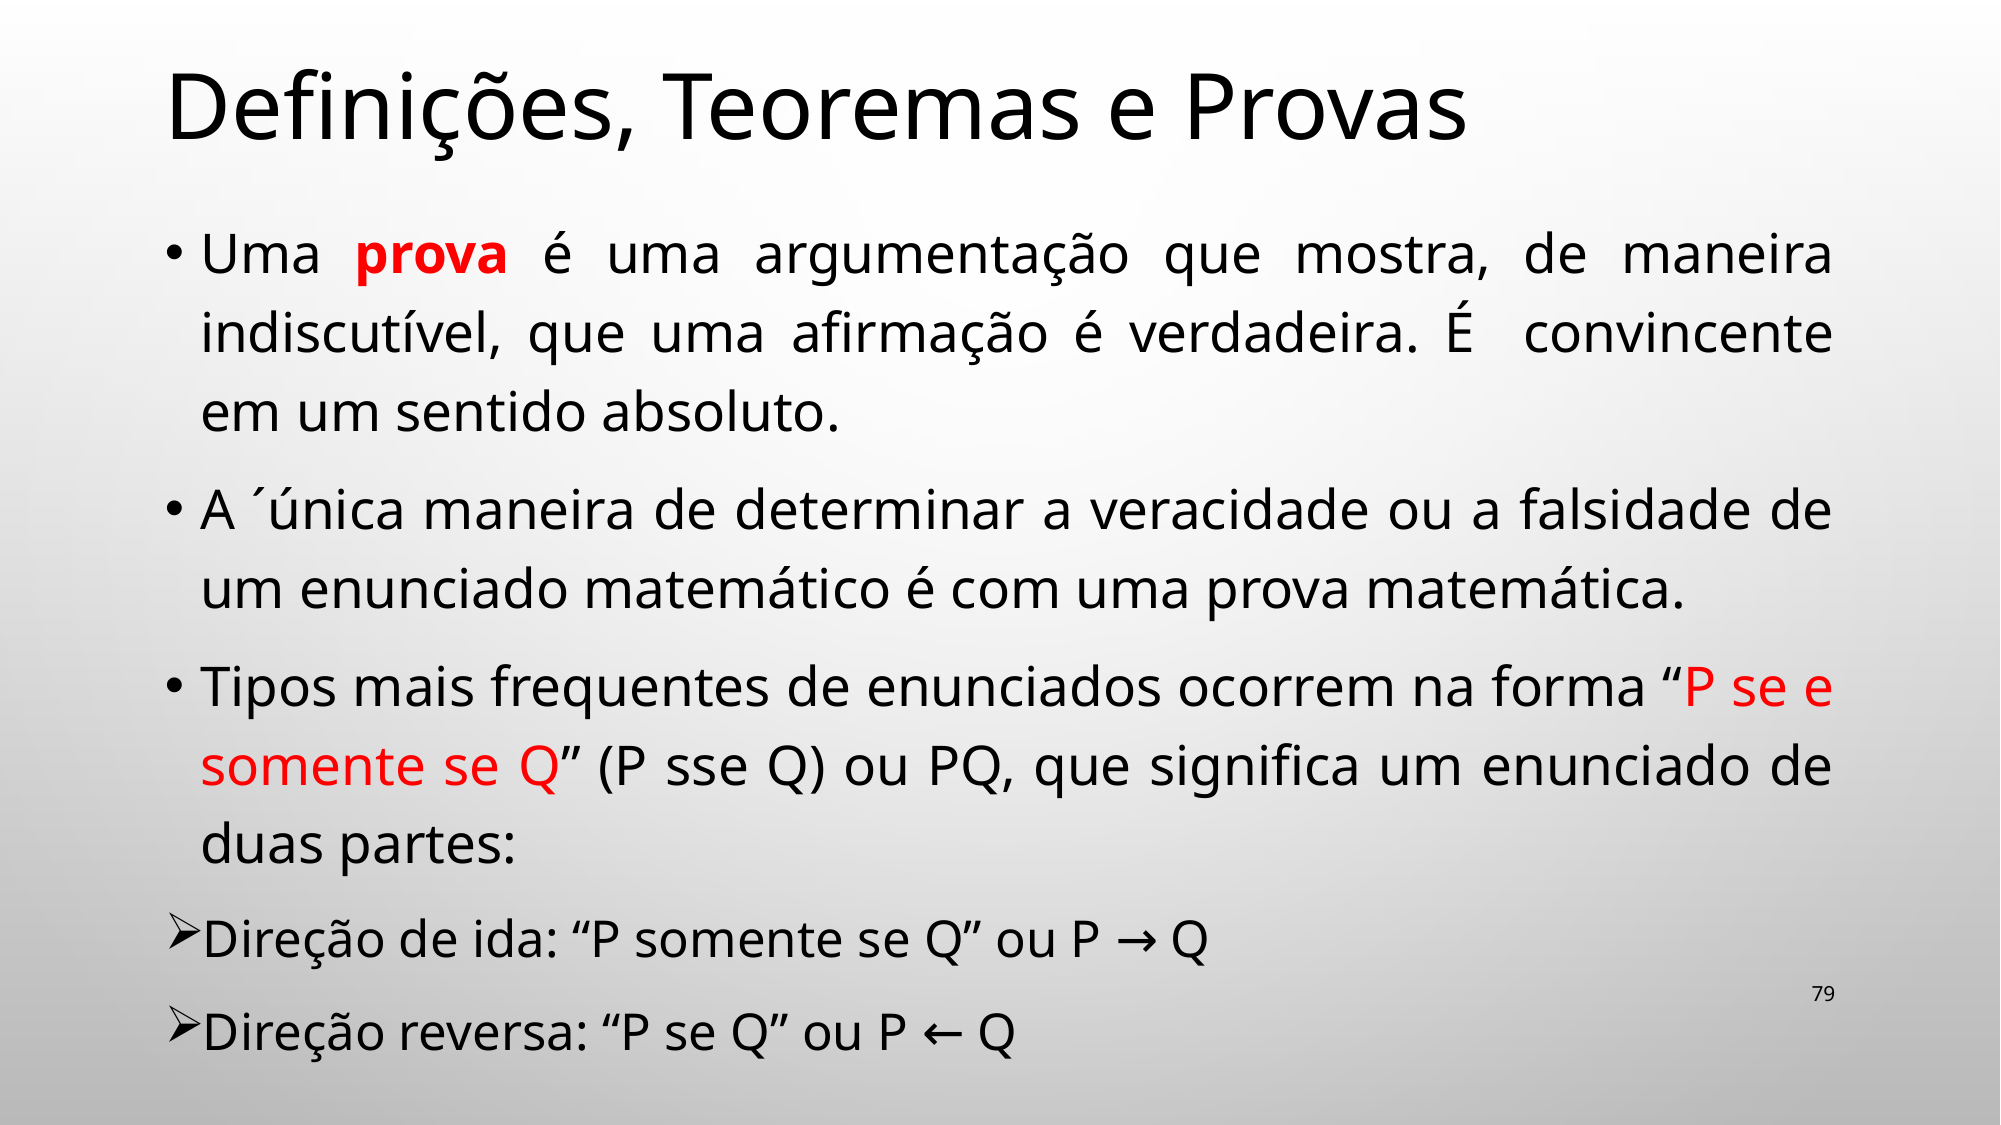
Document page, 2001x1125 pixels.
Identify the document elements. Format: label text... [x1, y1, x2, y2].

slide_number 79 [1724, 965, 1851, 1025]
picture [0, 0, 2000, 1125]
title Definições, Teoremas e Provas [149, 44, 1851, 175]
